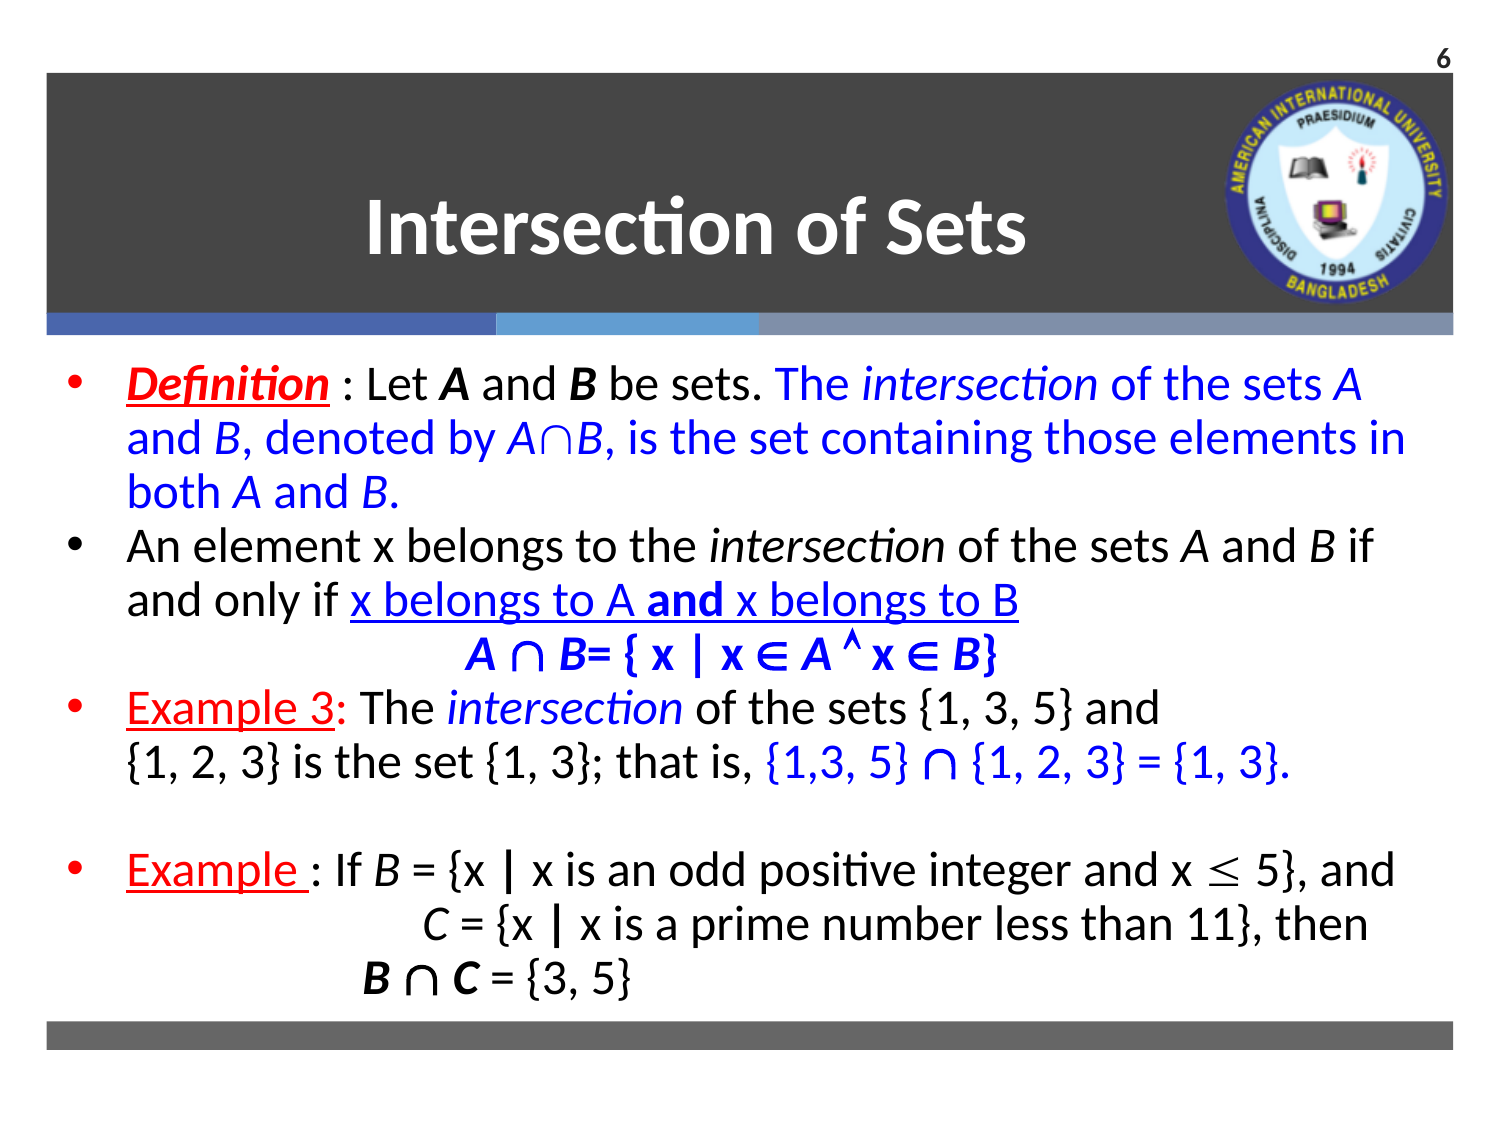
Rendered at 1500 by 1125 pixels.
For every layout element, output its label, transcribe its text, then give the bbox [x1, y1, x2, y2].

picture [1220, 75, 1454, 310]
text_box Definition : Let A and B be sets. The intersection of the sets A and B, denoted by AB, is the set containing those elements in both A and B. An element x belongs to the intersection of the sets A and B if and only if x belongs to A and x belongs to B A  B= { x | x  A  x  B} Example 3: The intersection of the sets {1, 3, 5} and {1, 2, 3} is the set {1, 3}; that is, {1,3, 5}  {1, 2, 3} = {1, 3}. Example : If B = {x | x is an odd positive integer and x  5}, and C = {x | x is a prime number less than 11}, then B  C = {3, 5} [51, 350, 1431, 1013]
title Intersection of Sets [55, 100, 1337, 279]
slide_number 6 [1362, 27, 1466, 87]
